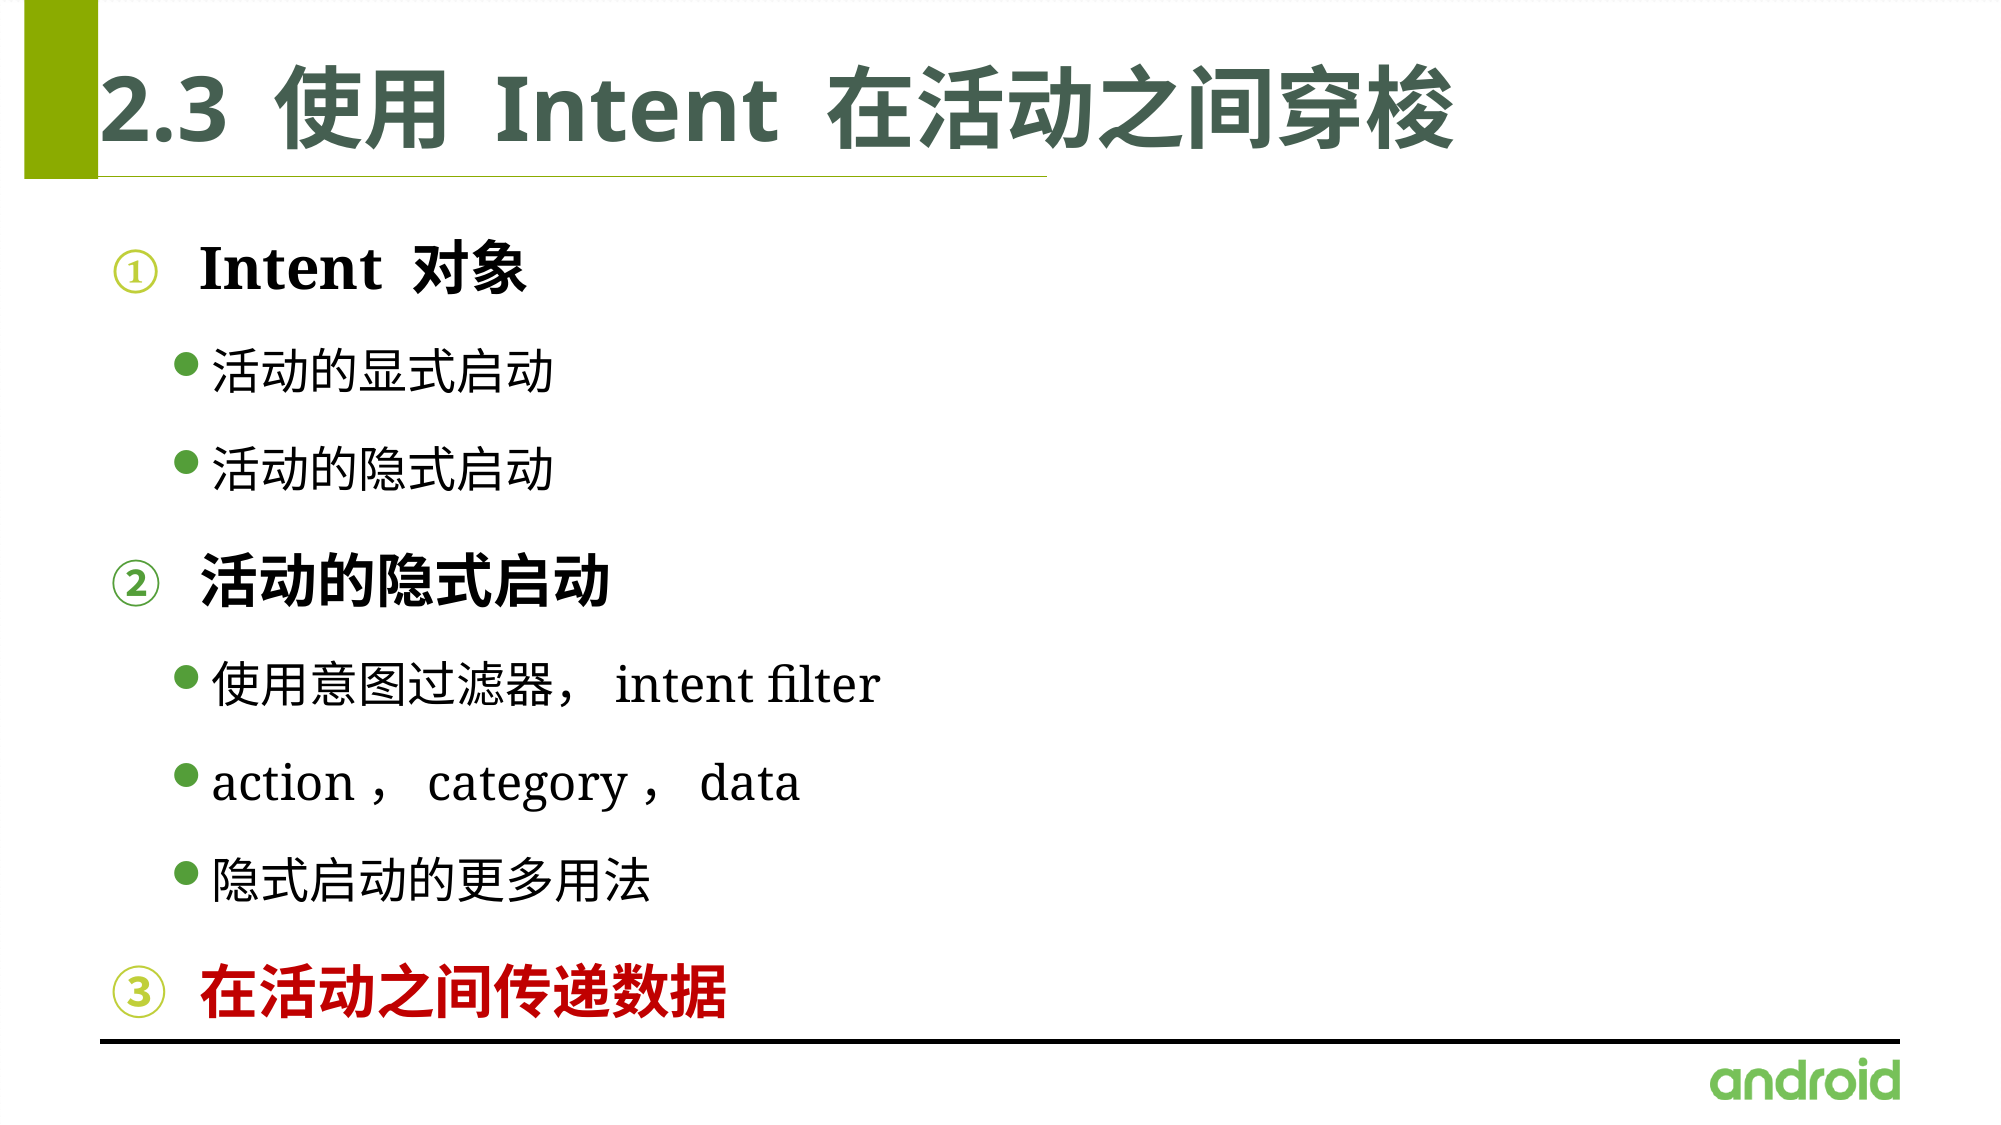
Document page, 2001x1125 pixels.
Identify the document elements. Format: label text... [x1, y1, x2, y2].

picture [1710, 1057, 1900, 1100]
list Intent 对象 活动的显式启动 活动的隐式启动 活动的隐式启动 使用意图过滤器，intent filter action，category，data 隐式启动的更多用法 在活动之间传递数据 [99, 189, 1900, 1038]
title 2.3 使用 Intent 在活动之间穿梭 [99, 21, 1900, 160]
